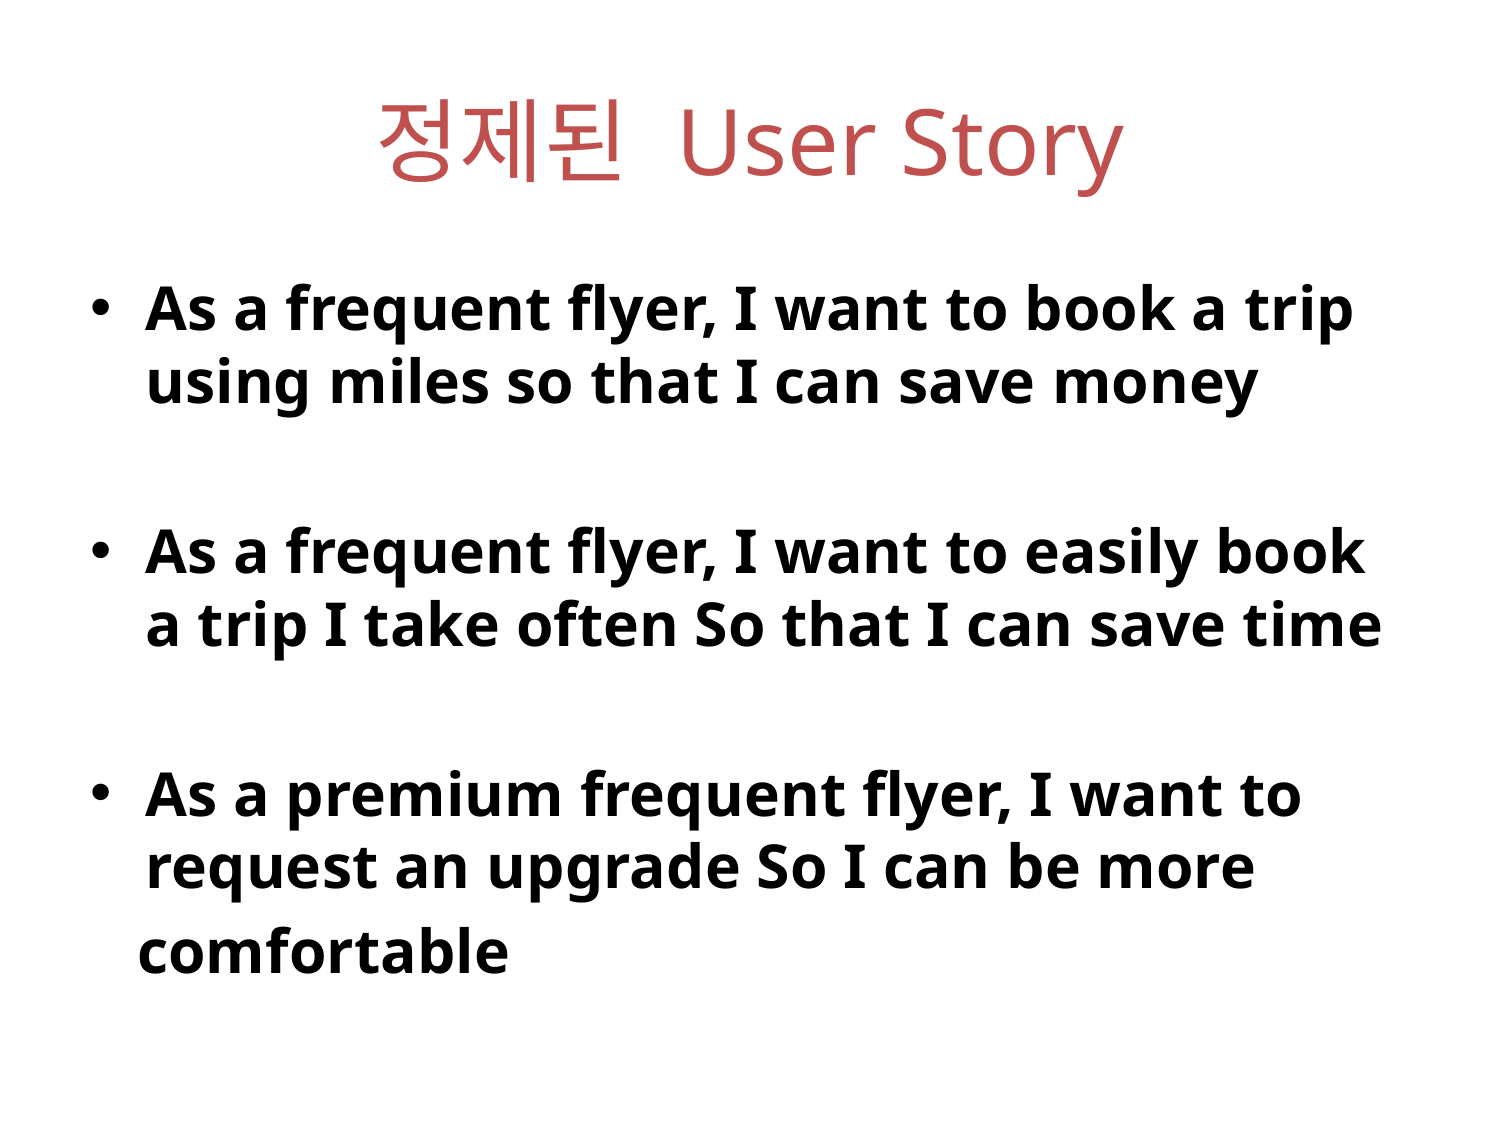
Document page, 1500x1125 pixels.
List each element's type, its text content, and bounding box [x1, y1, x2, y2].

title 정제된 User Story [75, 45, 1425, 233]
list As a frequent flyer, I want to book a trip using miles so that I can save money As a frequent flyer, I want to easily book a trip I take often So that I can save time As a premium frequent flyer, I want to request an upgrade So I can be more comfortable [75, 262, 1425, 1005]
